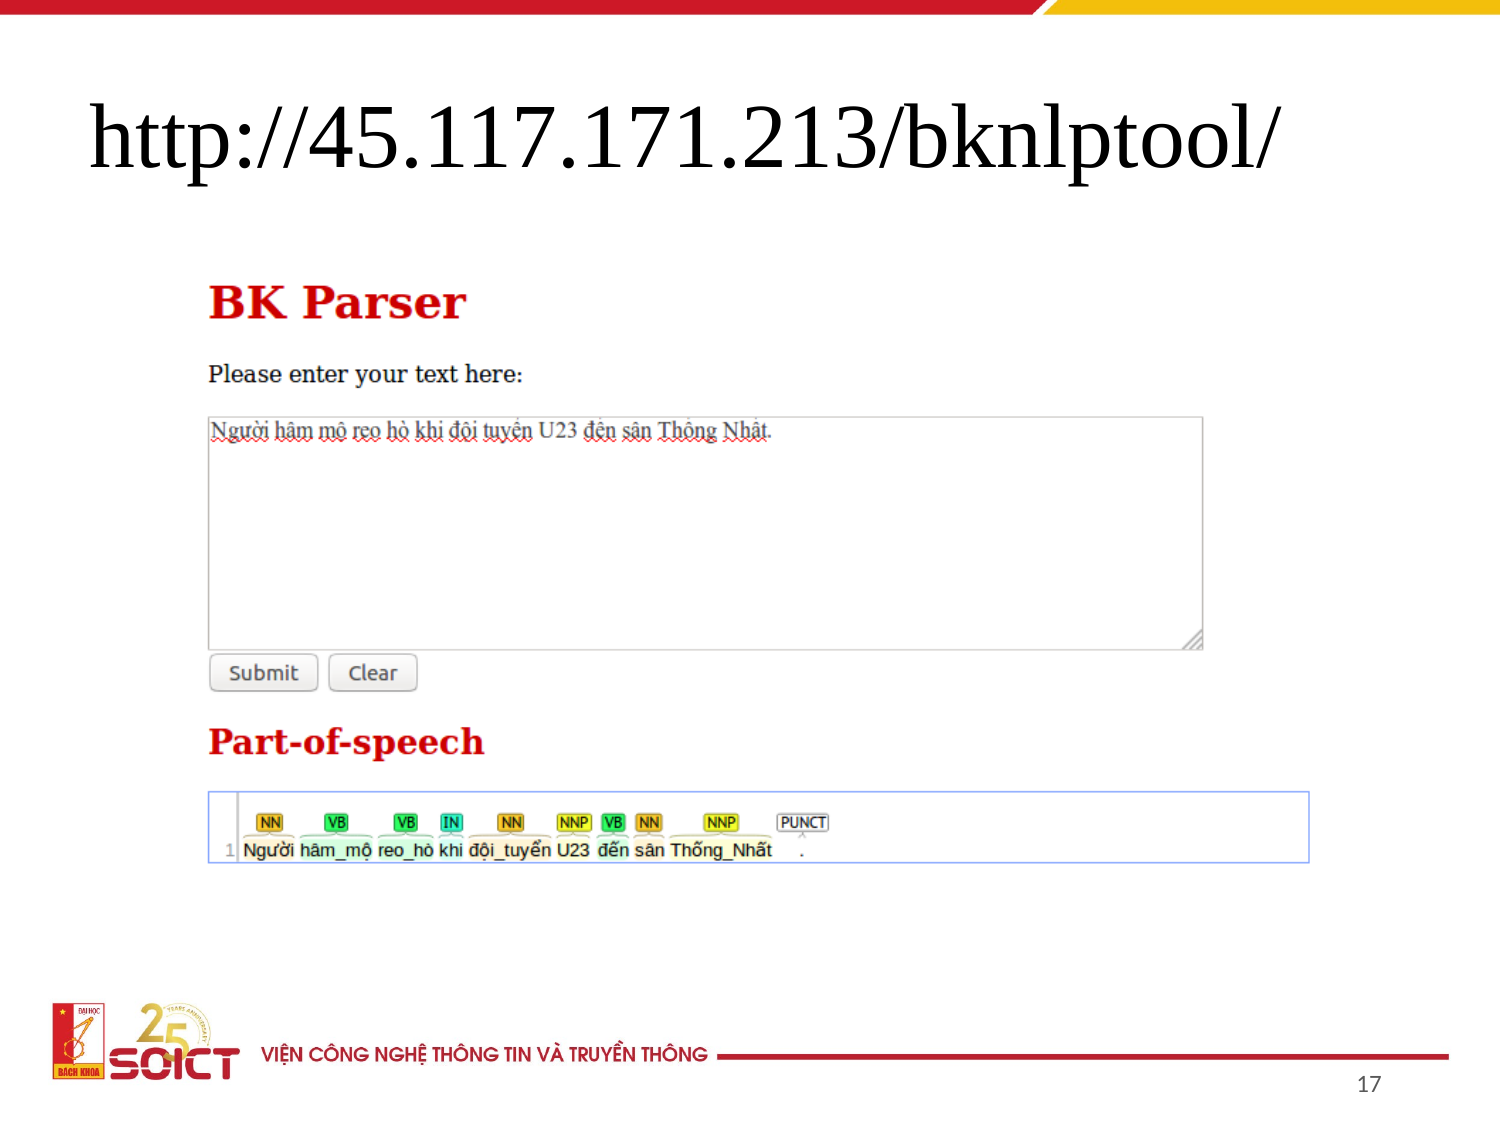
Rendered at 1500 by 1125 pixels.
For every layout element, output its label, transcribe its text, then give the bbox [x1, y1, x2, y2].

title http://45.117.171.213/bknlptool/ [74, 44, 1425, 233]
slide_number 17 [1209, 1052, 1397, 1112]
picture [0, 0, 1500, 1125]
